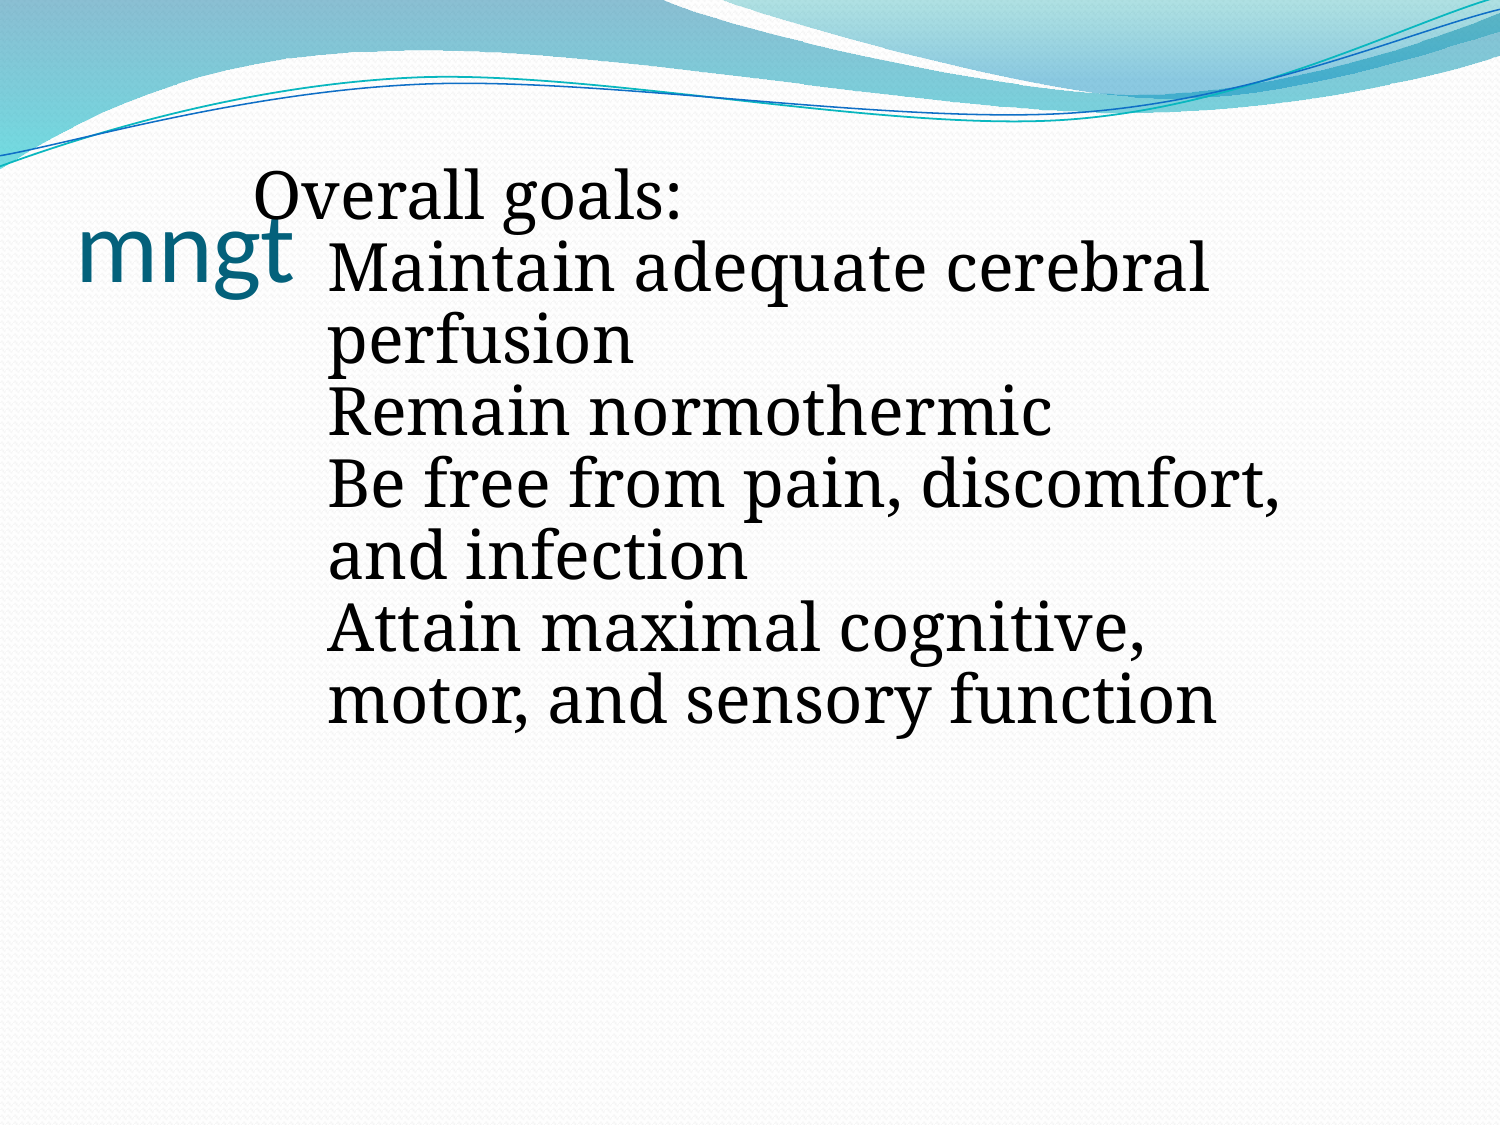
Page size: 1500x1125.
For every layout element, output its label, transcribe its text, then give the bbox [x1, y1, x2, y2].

title mngt [75, 115, 1438, 303]
text_box Overall goals: Maintain adequate cerebral perfusion Remain normothermic Be free from pain, discomfort, and infection Attain maximal cognitive, motor, and sensory function [162, 155, 1313, 746]
